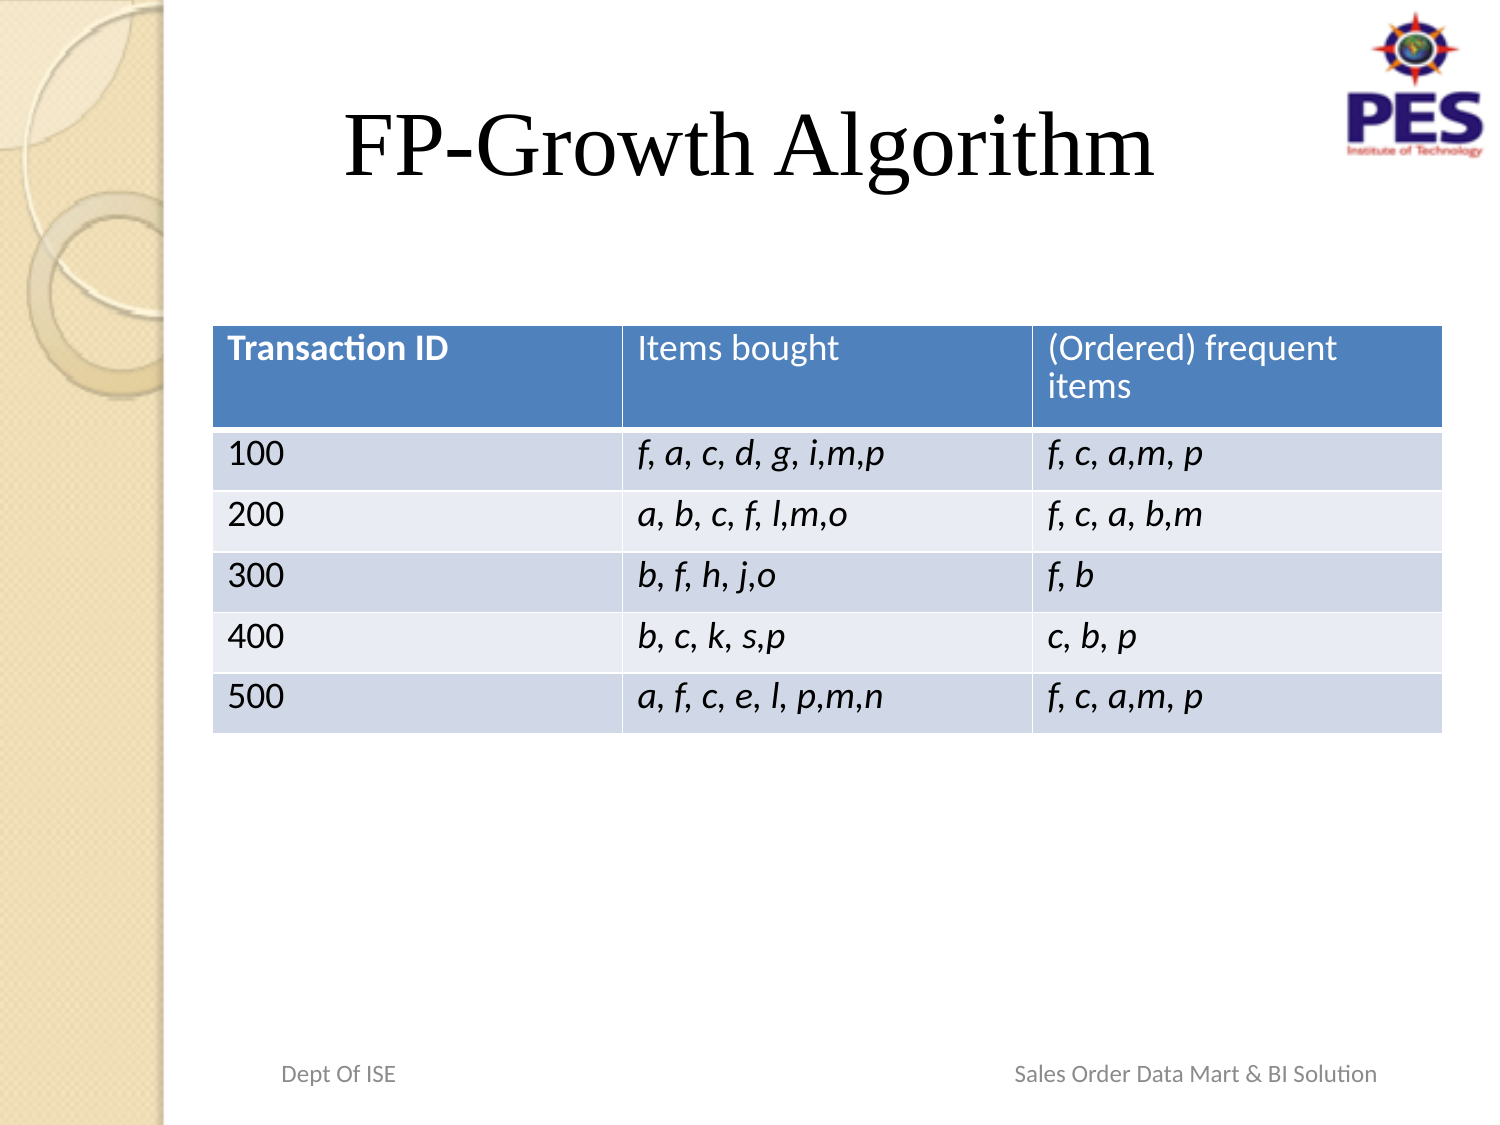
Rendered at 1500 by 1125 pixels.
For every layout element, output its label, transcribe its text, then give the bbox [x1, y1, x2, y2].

table_cell a, b, c, f, l,m,o [623, 492, 1032, 551]
table_cell 300 [213, 553, 622, 612]
title FP-Growth Algorithm [75, 45, 1425, 233]
picture [0, 0, 1500, 1125]
table_cell f, a, c, d, g, i,m,p [623, 433, 1032, 490]
table_cell f, c, a, b,m [1033, 492, 1442, 551]
table_header Transaction ID [213, 326, 622, 427]
table_cell f, c, a,m, p [1033, 674, 1442, 733]
table_cell 400 [213, 613, 622, 672]
table_cell b, c, k, s,p [623, 613, 1032, 672]
table_cell 100 [213, 433, 622, 490]
table_cell a, f, c, e, l, p,m,n [623, 674, 1032, 733]
table_header Items bought [623, 326, 1032, 427]
table_cell f, b [1033, 553, 1442, 612]
table_cell 500 [213, 674, 622, 733]
table_header (Ordered) frequent items [1033, 326, 1442, 427]
table_cell c, b, p [1033, 613, 1442, 672]
table_cell 200 [213, 492, 622, 551]
table_cell f, c, a,m, p [1033, 433, 1442, 490]
table_cell b, f, h, j,o [623, 553, 1032, 612]
footer Dept Of ISE Sales Order Data Mart & BI Solution [262, 1042, 1400, 1103]
